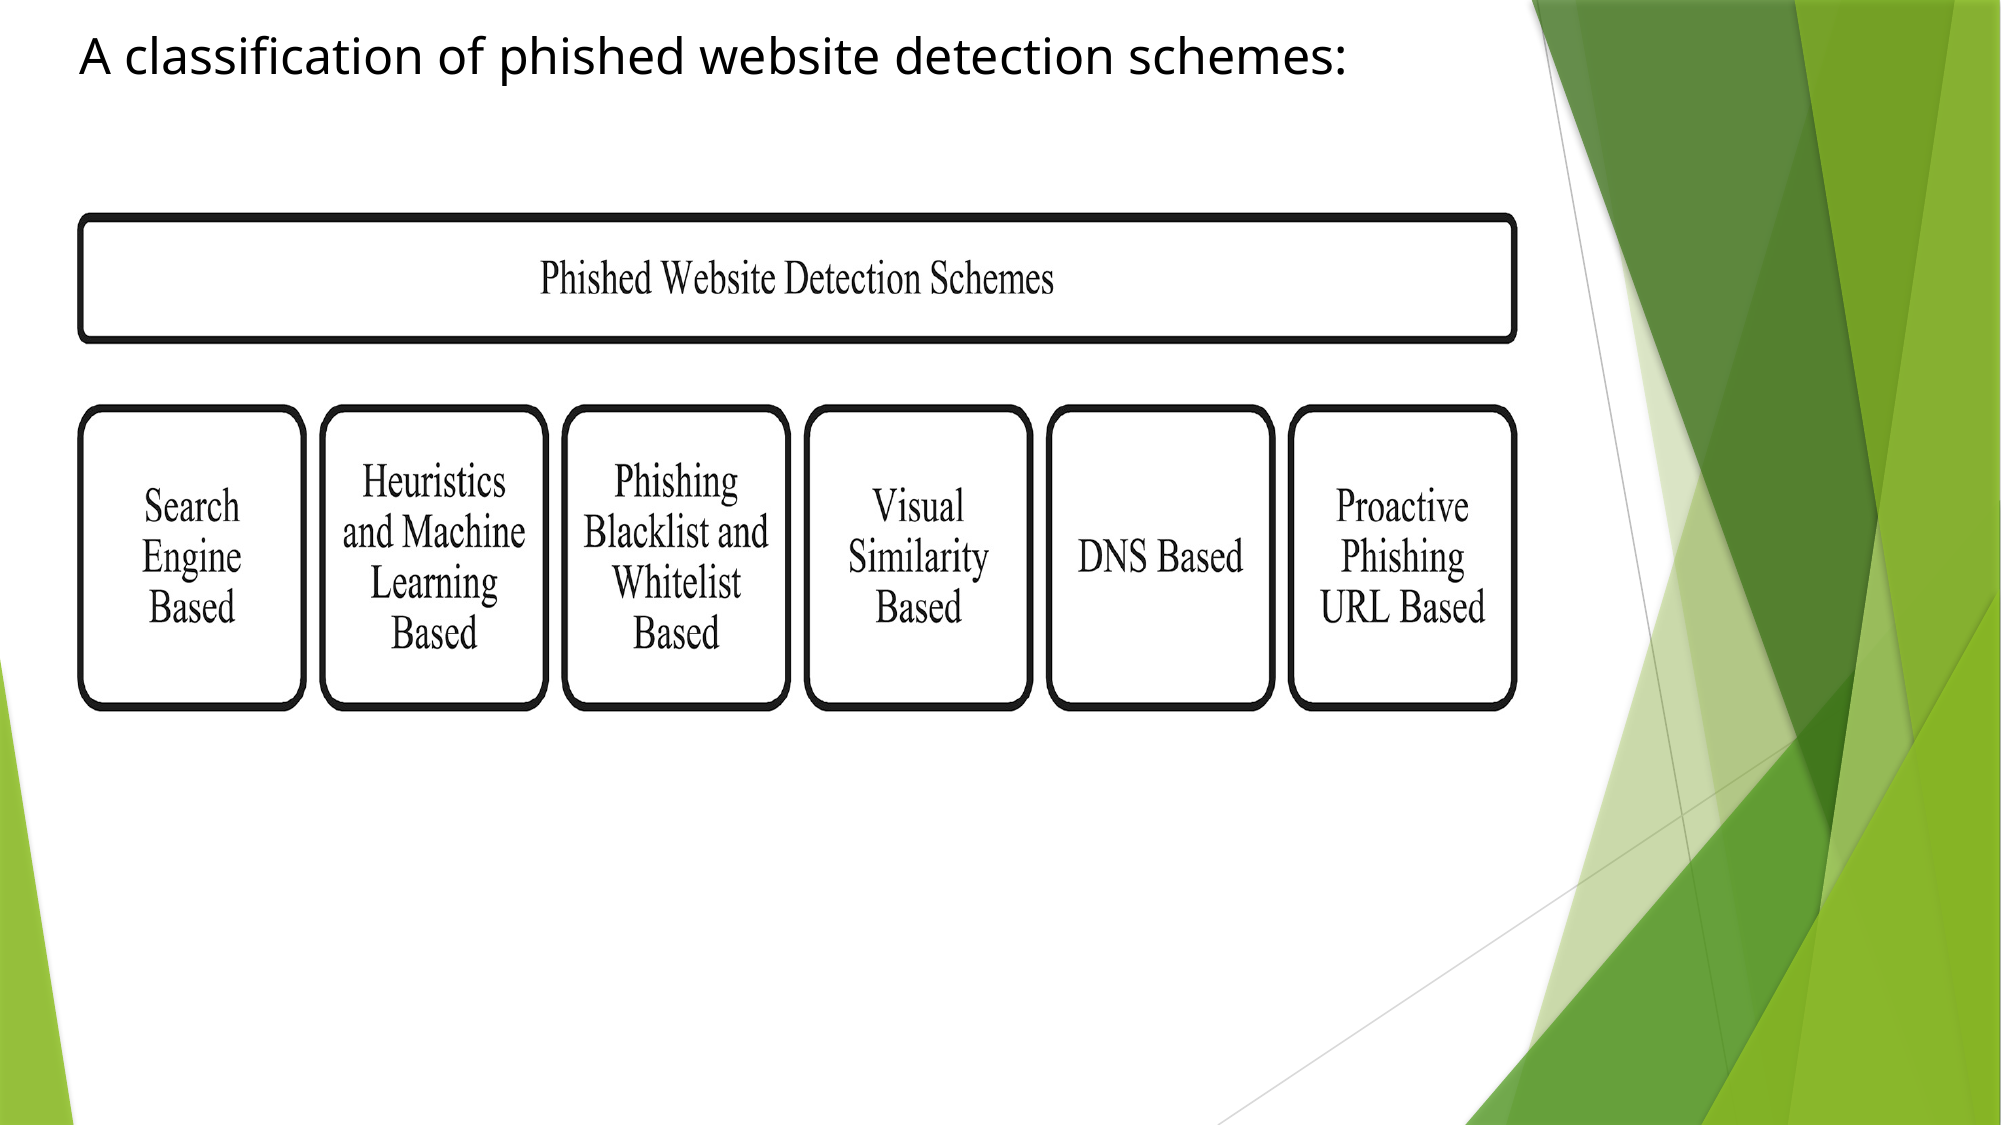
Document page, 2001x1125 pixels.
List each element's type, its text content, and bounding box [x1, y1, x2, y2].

title A classification of phished website detection schemes: [51, 17, 1521, 1088]
picture [75, 212, 1521, 715]
